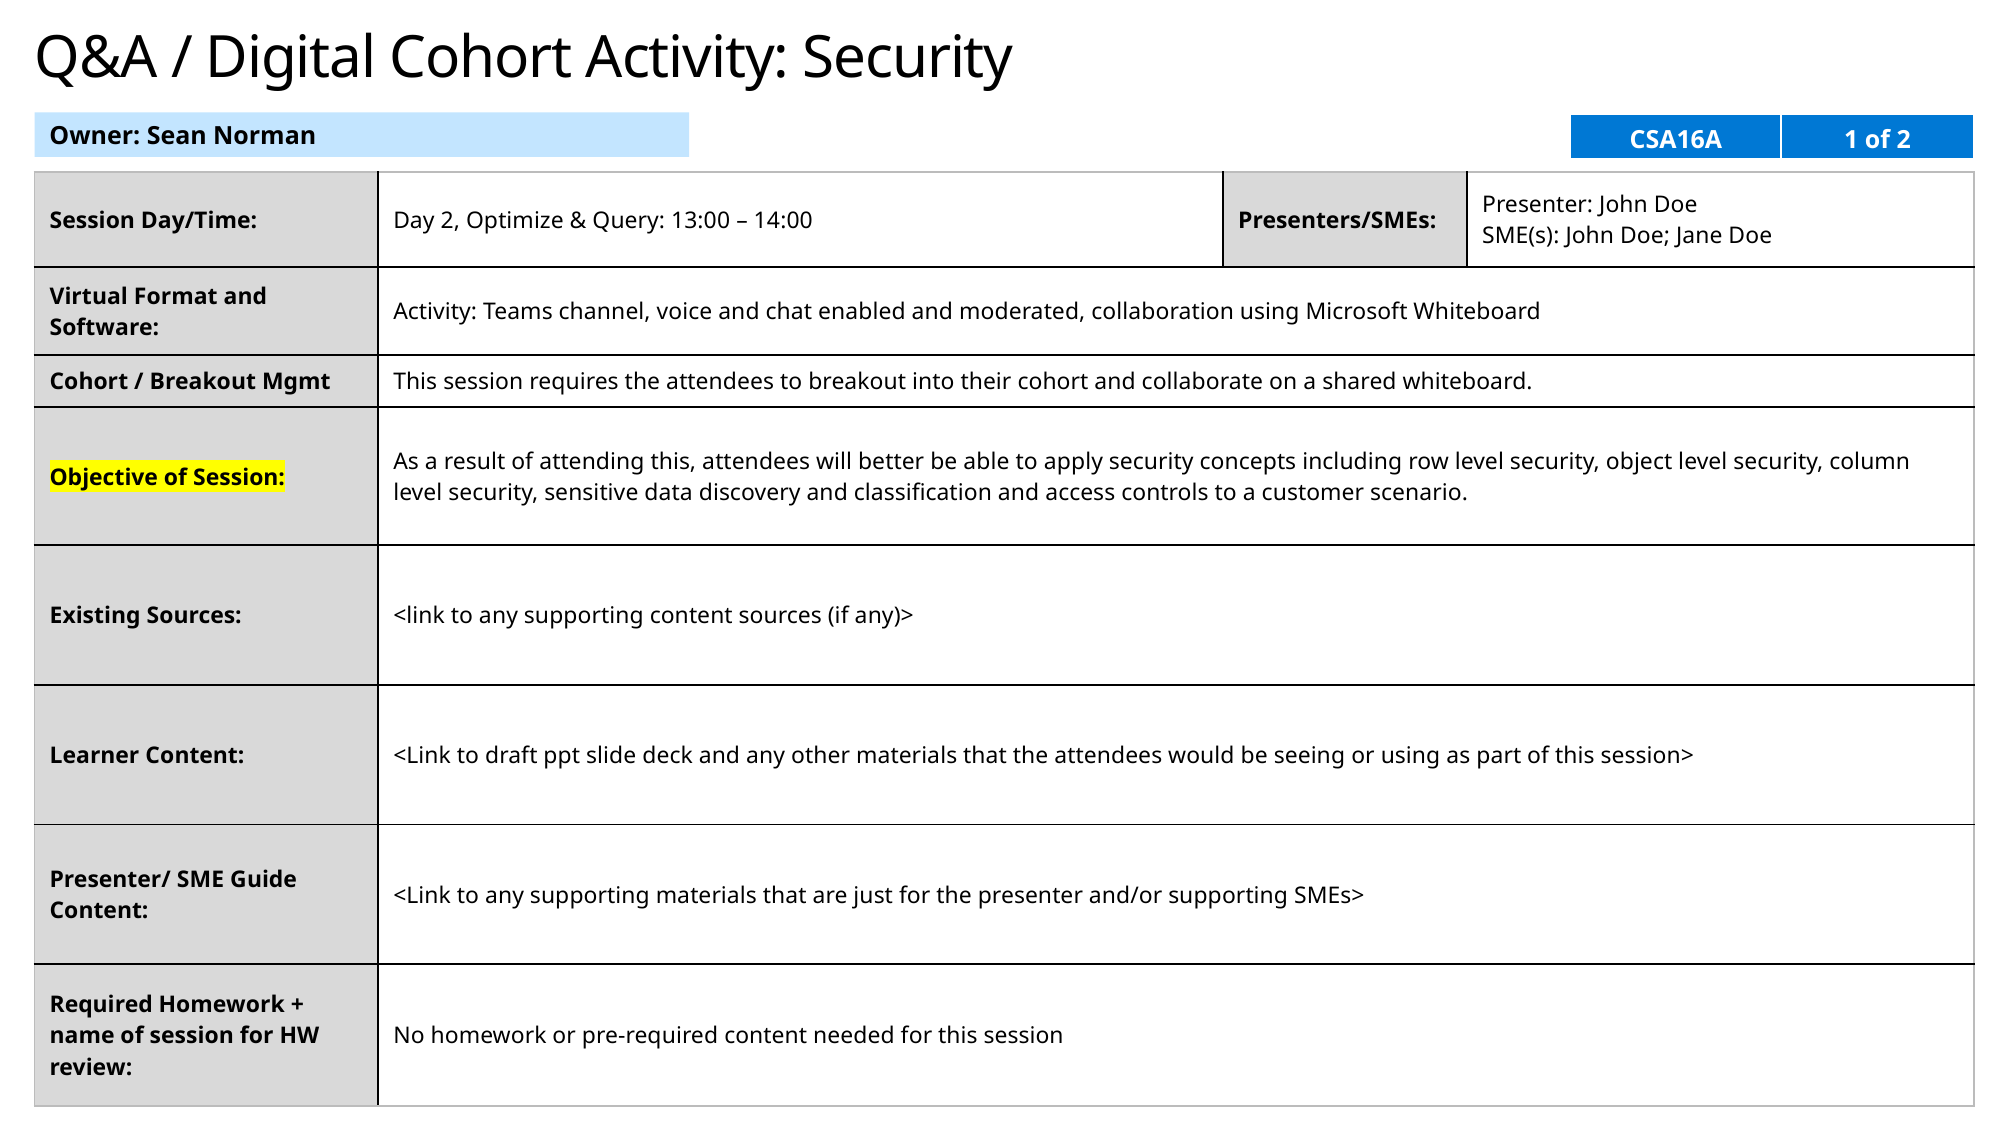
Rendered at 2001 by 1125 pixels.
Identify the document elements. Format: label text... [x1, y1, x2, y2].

table_cell <Link to any supporting materials that are just for the presenter and/or supporting SMEs> [379, 825, 1973, 963]
table_header Presenters/SMEs: [1224, 173, 1466, 266]
table_header Day 2, Optimize & Query: 13:00 – 14:00 [379, 173, 1222, 266]
table_cell Cohort / Breakout Mgmt [35, 356, 377, 406]
table_cell This session requires the attendees to breakout into their cohort and collaborate on a shared whiteboard. [379, 356, 1973, 406]
text_box Owner: Sean Norman [34, 112, 690, 157]
table_header CSA16A [1571, 115, 1780, 158]
table_cell As a result of attending this, attendees will better be able to apply security concepts including row level security, object level security, column level security, sensitive data discovery and classification and access controls to a customer scenario. [379, 408, 1973, 544]
table_cell Presenter/ SME Guide Content: [35, 825, 377, 963]
table_cell Learner Content: [35, 686, 377, 824]
table_header Session Day/Time: [35, 173, 377, 266]
table_cell Objective of Session: [35, 408, 377, 544]
table_cell Existing Sources: [35, 546, 377, 684]
table_cell Required Homework + name of session for HW review: [35, 965, 377, 1105]
table_cell <Link to draft ppt slide deck and any other materials that the attendees would be seeing or using as part of this session> [379, 686, 1973, 824]
table_cell <link to any supporting content sources (if any)> [379, 546, 1973, 684]
table_header Presenter: John Doe SME(s): John Doe; Jane Doe [1468, 173, 1973, 266]
table_header 1 of 2 [1782, 115, 1973, 158]
table_cell Virtual Format and Software: [35, 268, 377, 354]
table_cell No homework or pre-required content needed for this session [379, 965, 1973, 1105]
table_cell Activity: Teams channel, voice and chat enabled and moderated, collaboration using Microsoft Whiteboard [379, 268, 1973, 354]
title Q&A / Digital Cohort Activity: Security [34, 19, 1966, 90]
